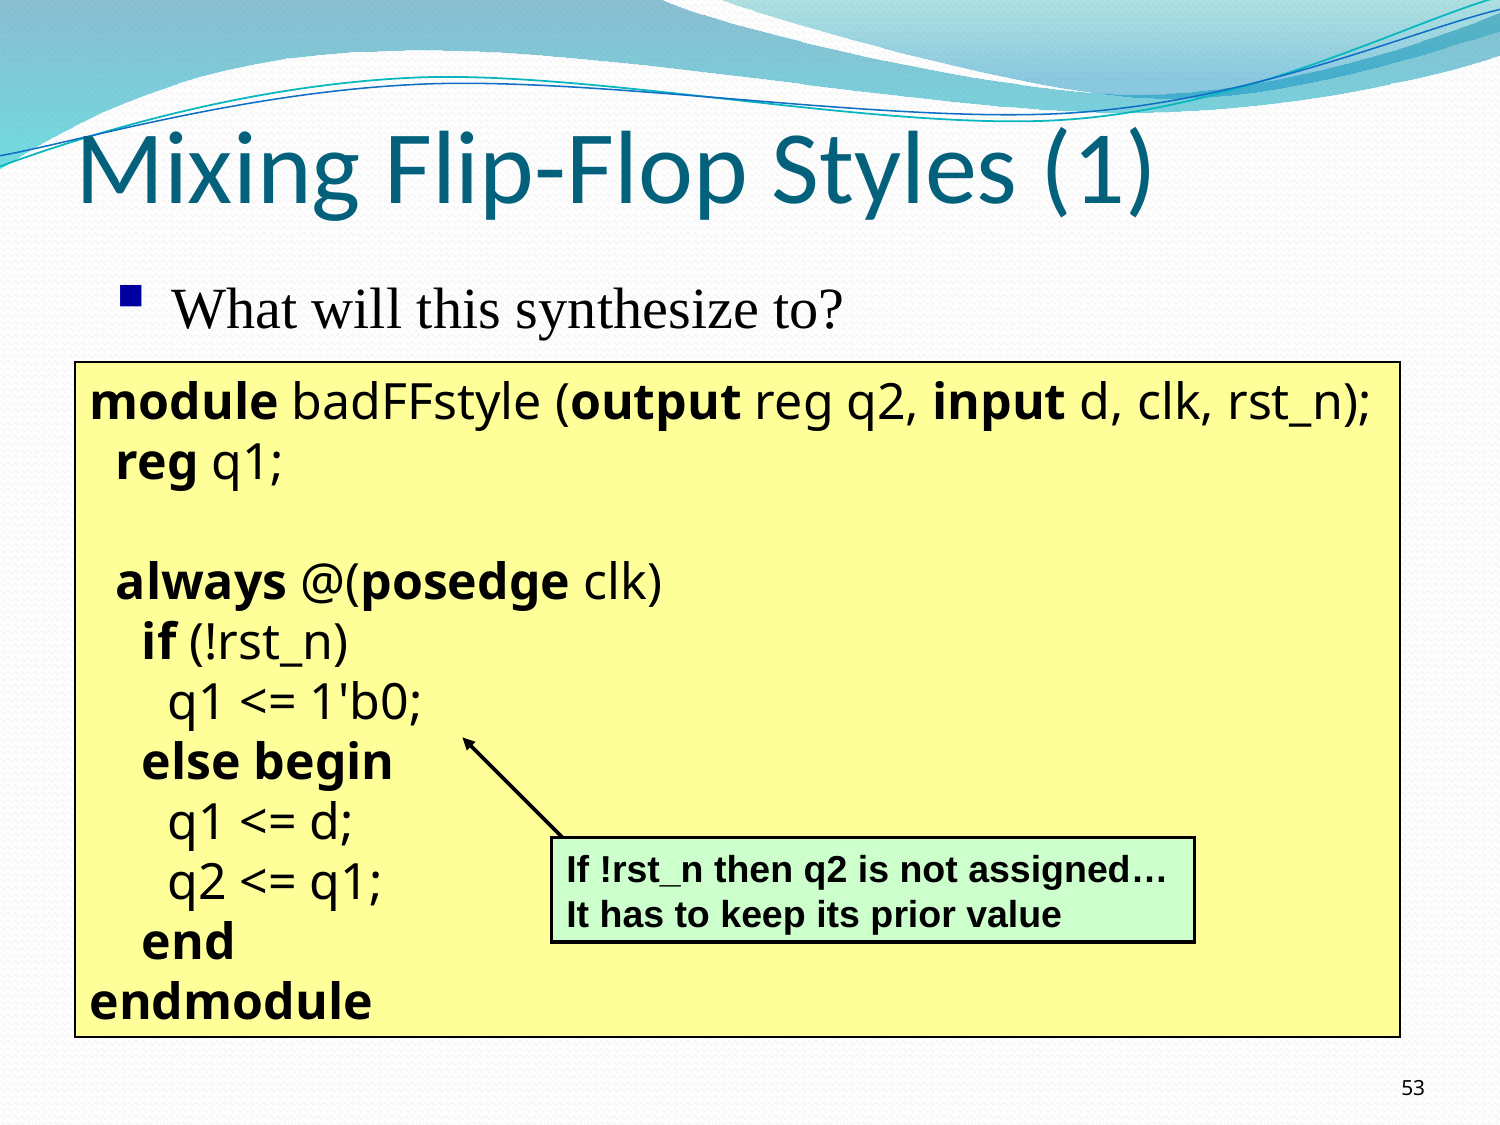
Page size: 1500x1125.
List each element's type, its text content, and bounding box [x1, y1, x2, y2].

text_box module badFFstyle (output reg q2, input d, clk, rst_n); reg q1; always @(posedge clk) if (!rst_n) q1 <= 1'b0; else begin q1 <= d; q2 <= q1; end endmodule [75, 362, 1400, 1038]
title Mixing Flip-Flop Styles (1) [75, 36, 1425, 224]
text_box If !rst_n then q2 is not assigned… It has to keep its prior value [551, 837, 1195, 943]
text_box [462, 737, 563, 838]
slide_number 53 [1299, 1042, 1425, 1103]
text_box What will this synthesize to? [99, 262, 1375, 362]
